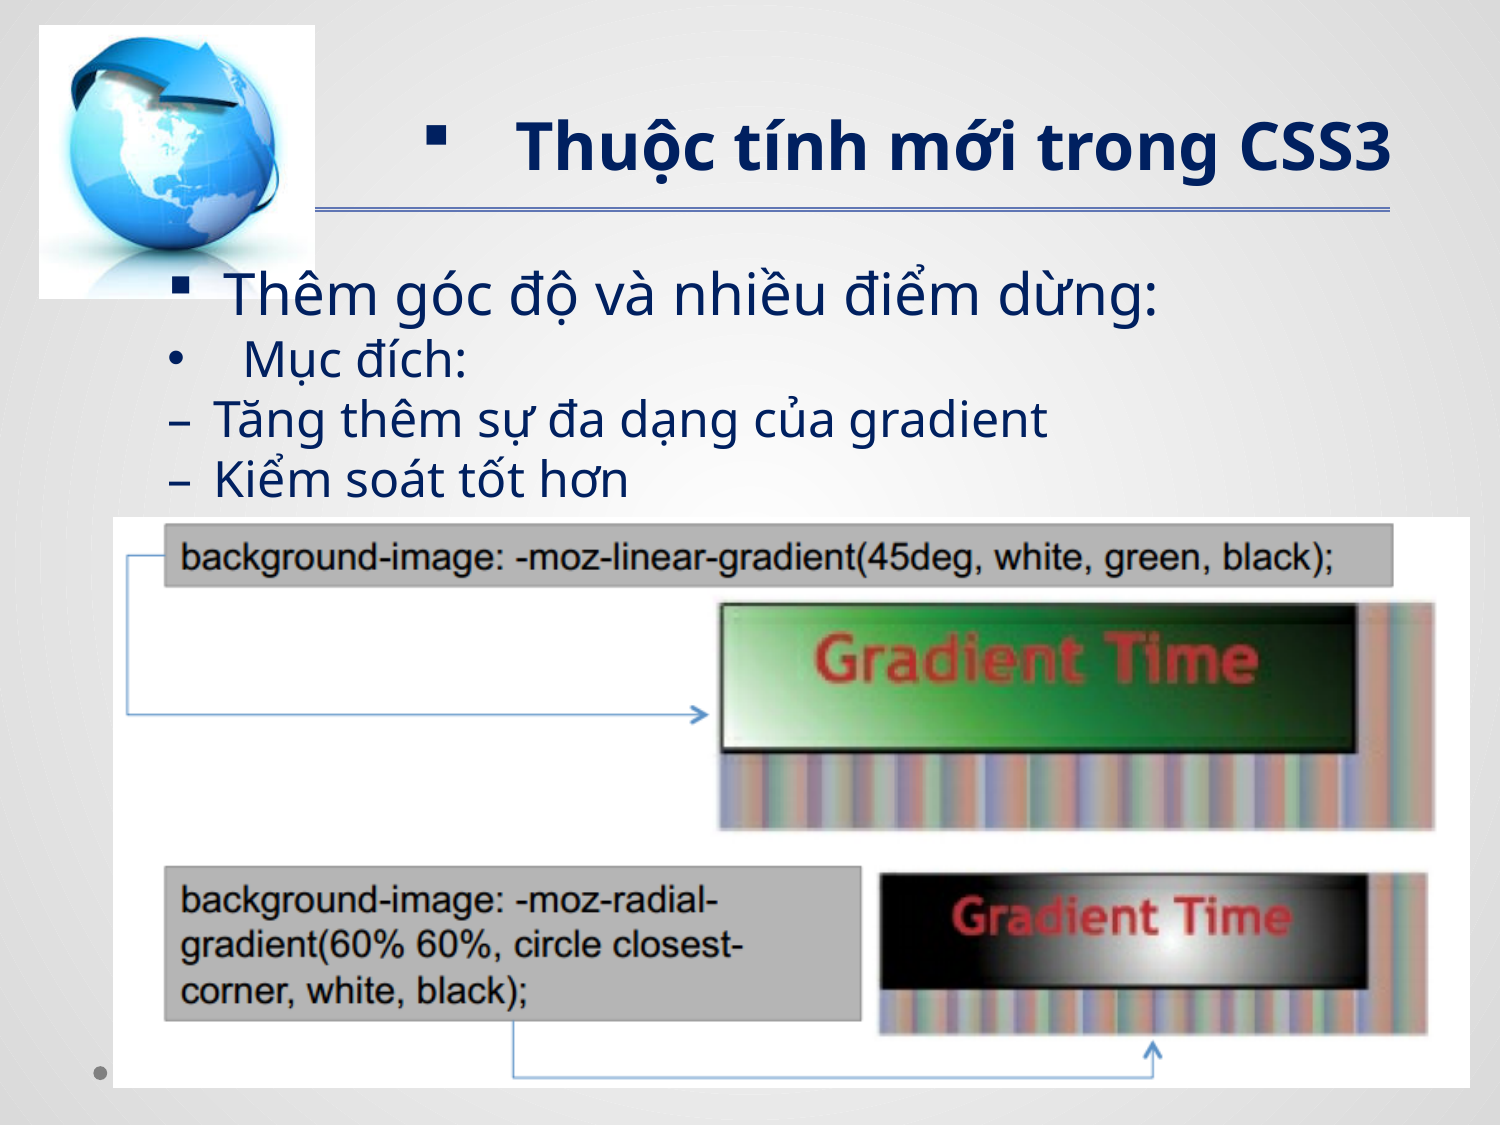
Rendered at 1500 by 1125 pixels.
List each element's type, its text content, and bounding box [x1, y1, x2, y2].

picture [113, 517, 1471, 1088]
text_box Thuộc tính mới trong CSS3 [406, 96, 1408, 191]
text_box Thêm góc độ và nhiều điểm dừng: Mục đích: – Tăng thêm sự đa dạng của gradient – Kiểm soát tốt hơn [152, 249, 1466, 513]
picture [39, 25, 315, 299]
